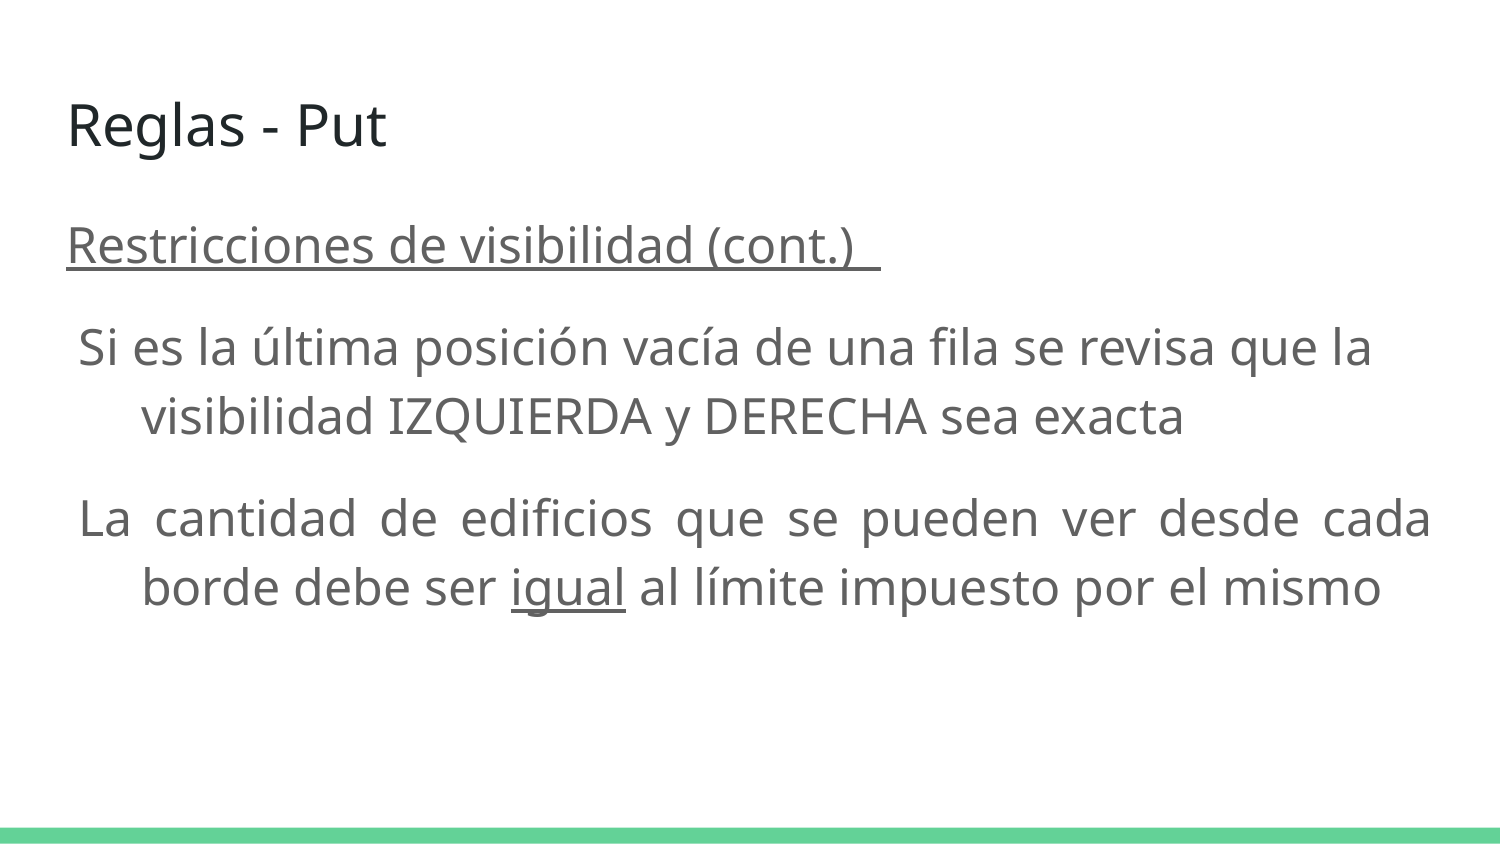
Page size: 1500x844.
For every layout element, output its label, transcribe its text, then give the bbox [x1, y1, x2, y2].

title Reglas - Put [51, 72, 1449, 167]
list Restricciones de visibilidad (cont.) Si es la última posición vacía de una fila se revisa que la visibilidad IZQUIERDA y DERECHA sea exacta La cantidad de edificios que se pueden ver desde cada borde debe ser igual al límite impuesto por el mismo [51, 189, 1449, 750]
